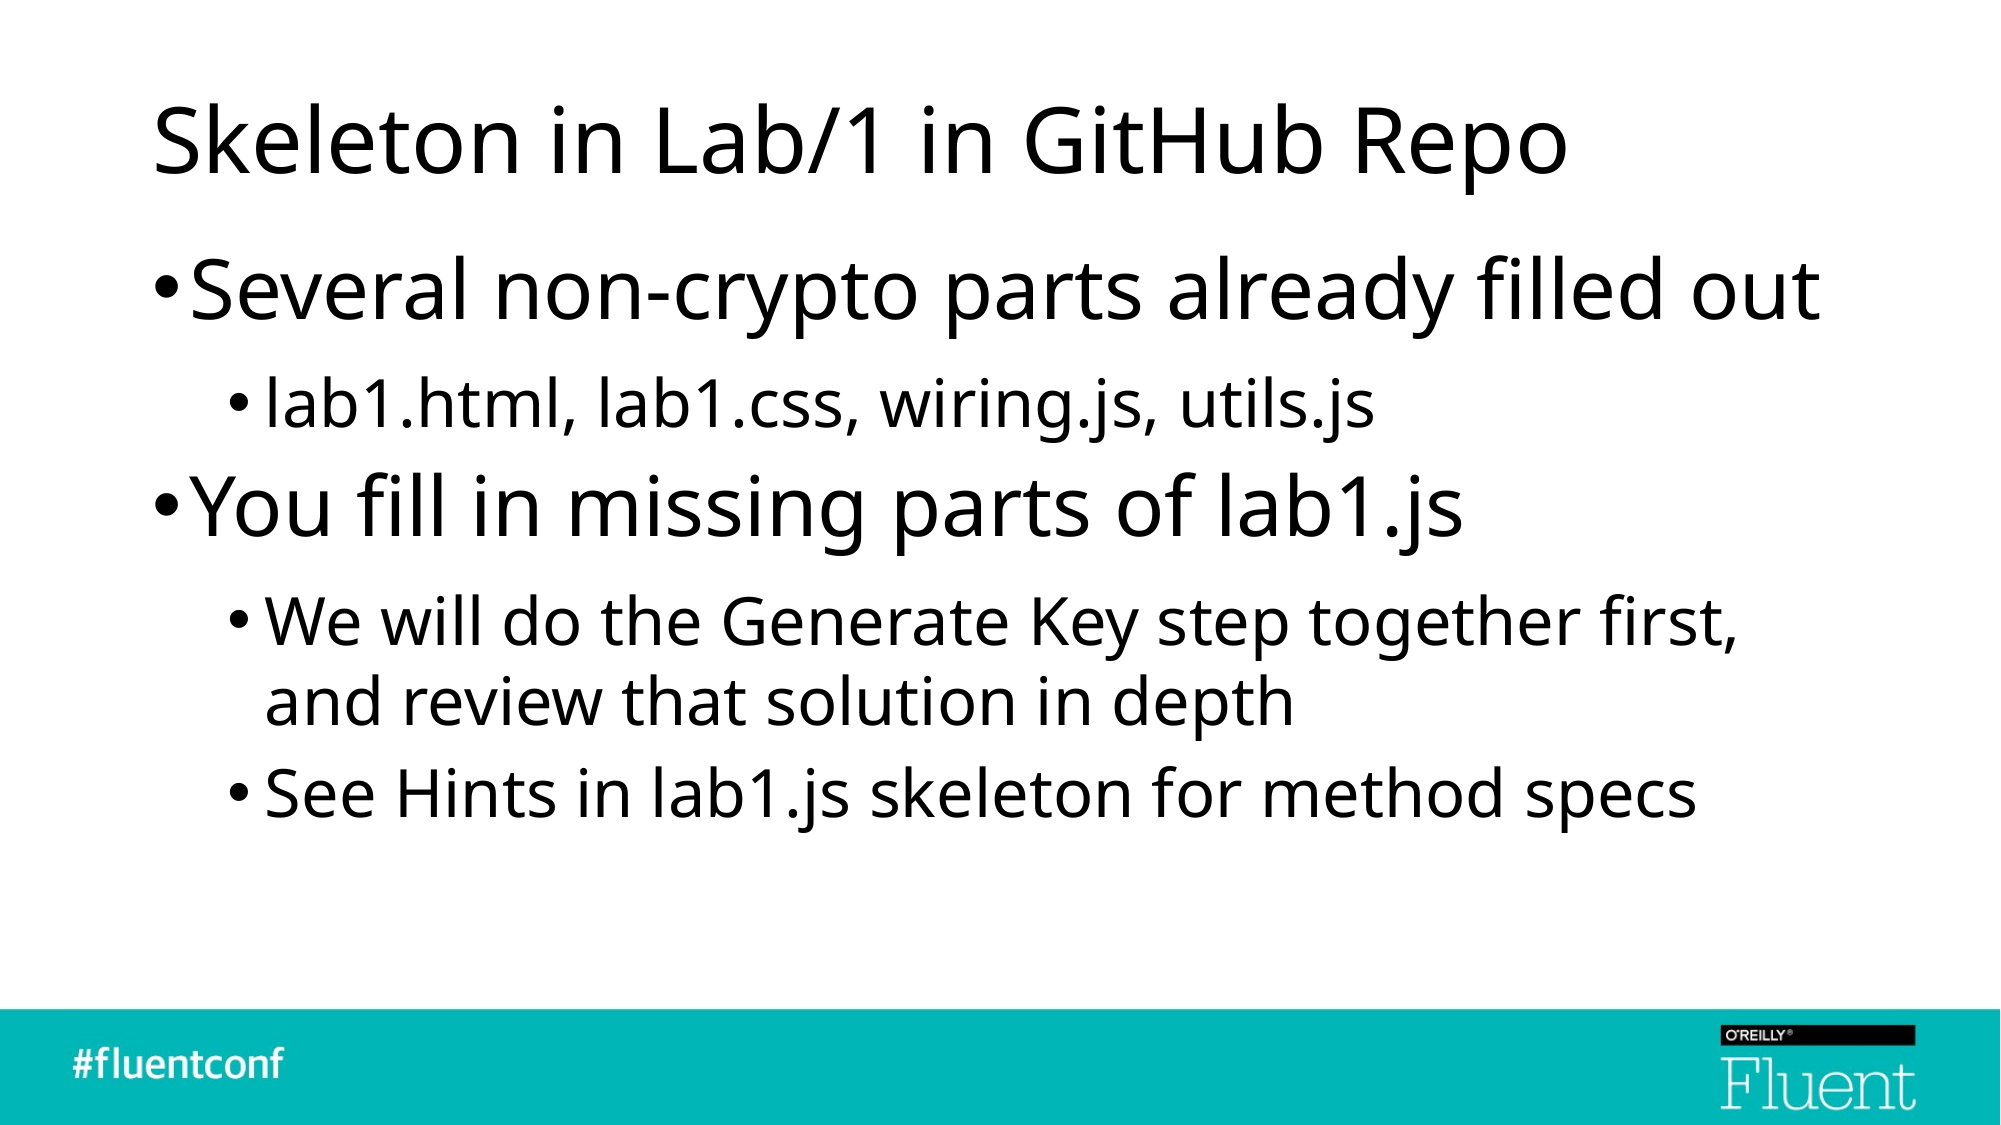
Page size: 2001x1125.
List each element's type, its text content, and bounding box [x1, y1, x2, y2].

list Several non-crypto parts already filled out lab1.html, lab1.css, wiring.js, utils.js You fill in missing parts of lab1.js We will do the Generate Key step together first, and review that solution in depth See Hints in lab1.js skeleton for method specs [137, 228, 1863, 1014]
picture [0, 0, 2000, 1125]
title Skeleton in Lab/1 in GitHub Repo [137, 59, 1863, 228]
